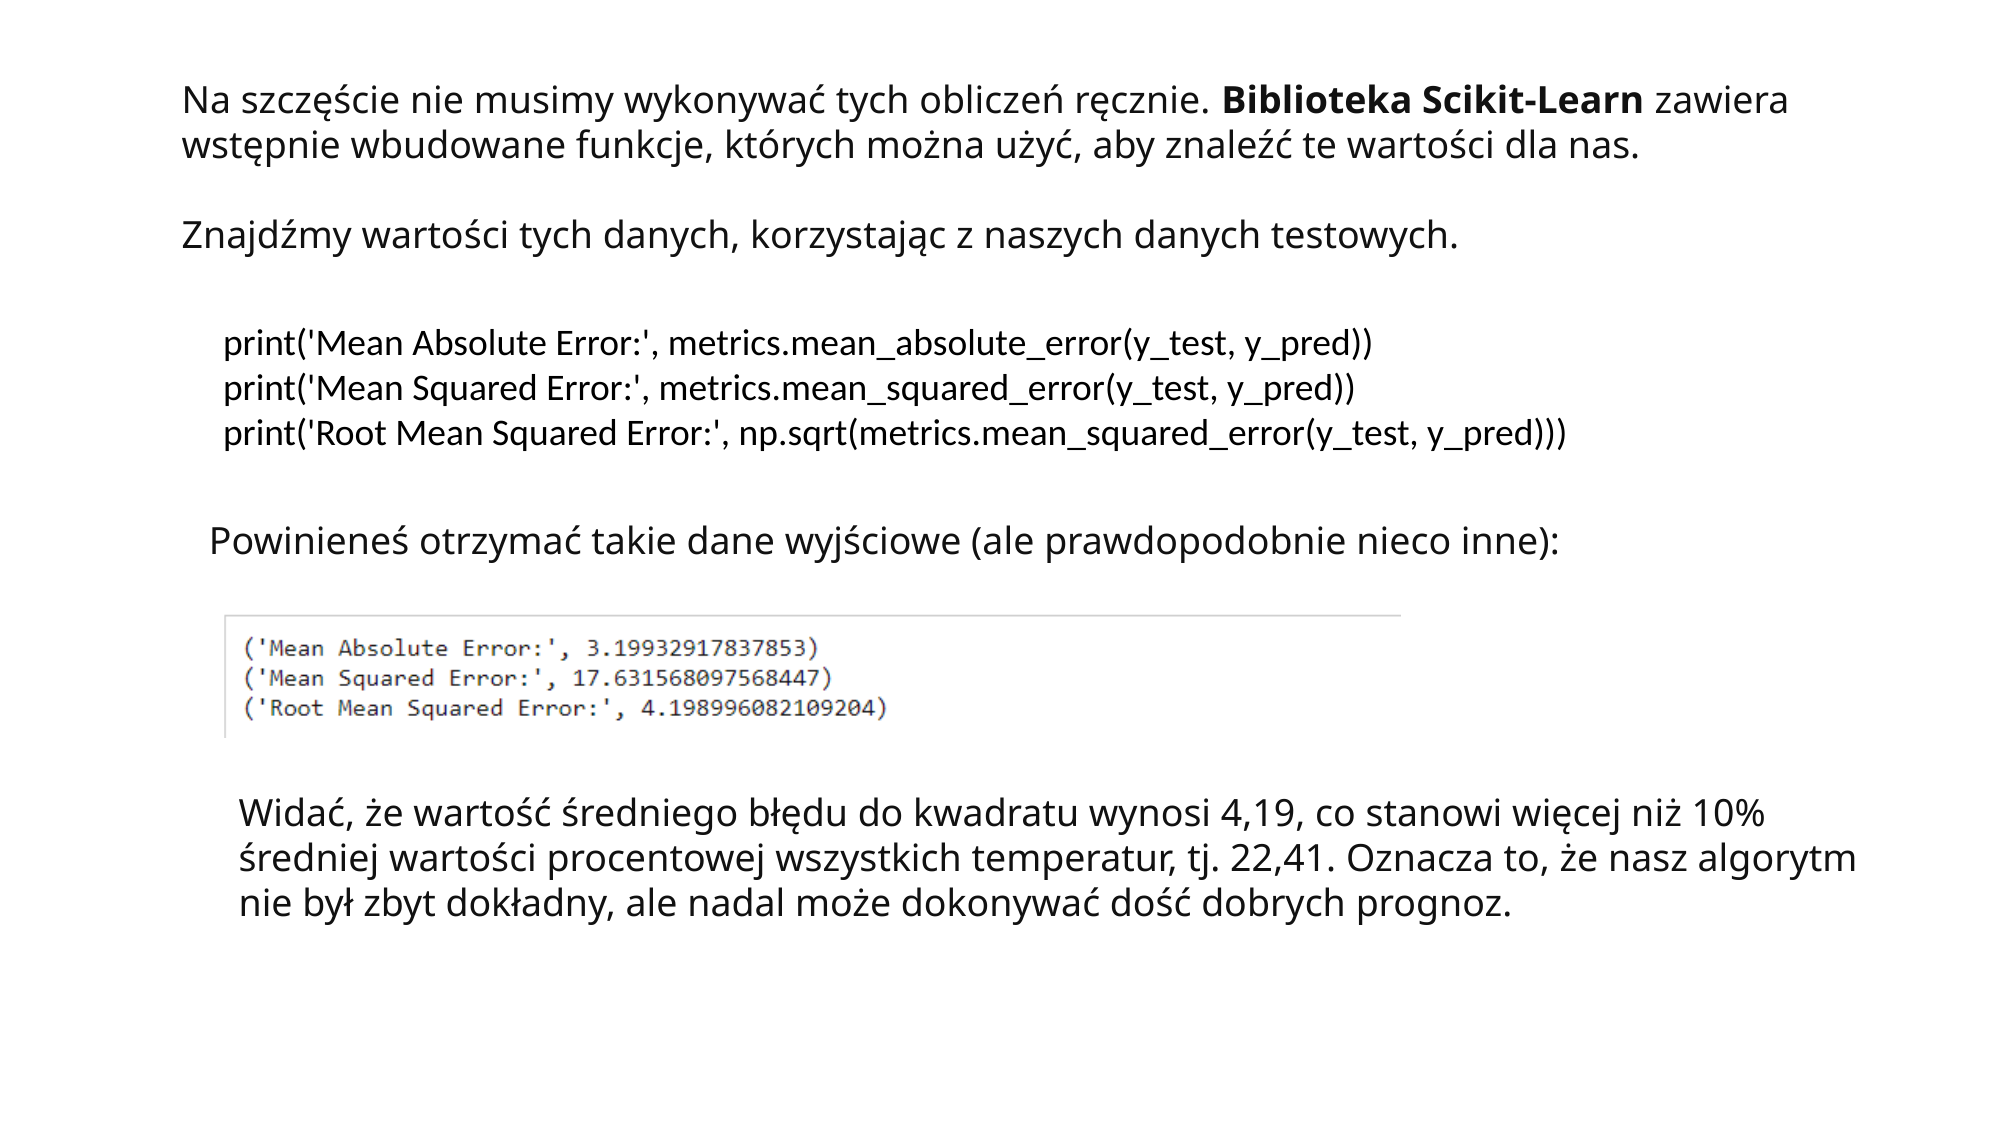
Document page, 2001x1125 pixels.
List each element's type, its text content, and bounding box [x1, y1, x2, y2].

text_box Powinieneś otrzymać takie dane wyjściowe (ale prawdopodobnie nieco inne): [194, 509, 1693, 615]
text_box Widać, że wartość średniego błędu do kwadratu wynosi 4,19, co stanowi więcej niż 10% średniej wartości procentowej wszystkich temperatur, tj. 22,41. Oznacza to, że nasz algorytm nie był zbyt dokładny, ale nadal może dokonywać dość dobrych prognoz. [223, 781, 1925, 976]
text_box print('Mean Absolute Error:', metrics.mean_absolute_error(y_test, y_pred)) print('Mean Squared Error:', metrics.mean_squared_error(y_test, y_pred)) print('Root Mean Squared Error:', np.sqrt(metrics.mean_squared_error(y_test, y_pred))) [208, 310, 1629, 461]
picture [223, 612, 1401, 738]
text_box Na szczęście nie musimy wykonywać tych obliczeń ręcznie. Biblioteka Scikit-Learn zawiera wstępnie wbudowane funkcje, których można użyć, aby znaleźć te wartości dla nas. Znajdźmy wartości tych danych, korzystając z naszych danych testowych. [166, 68, 1827, 309]
